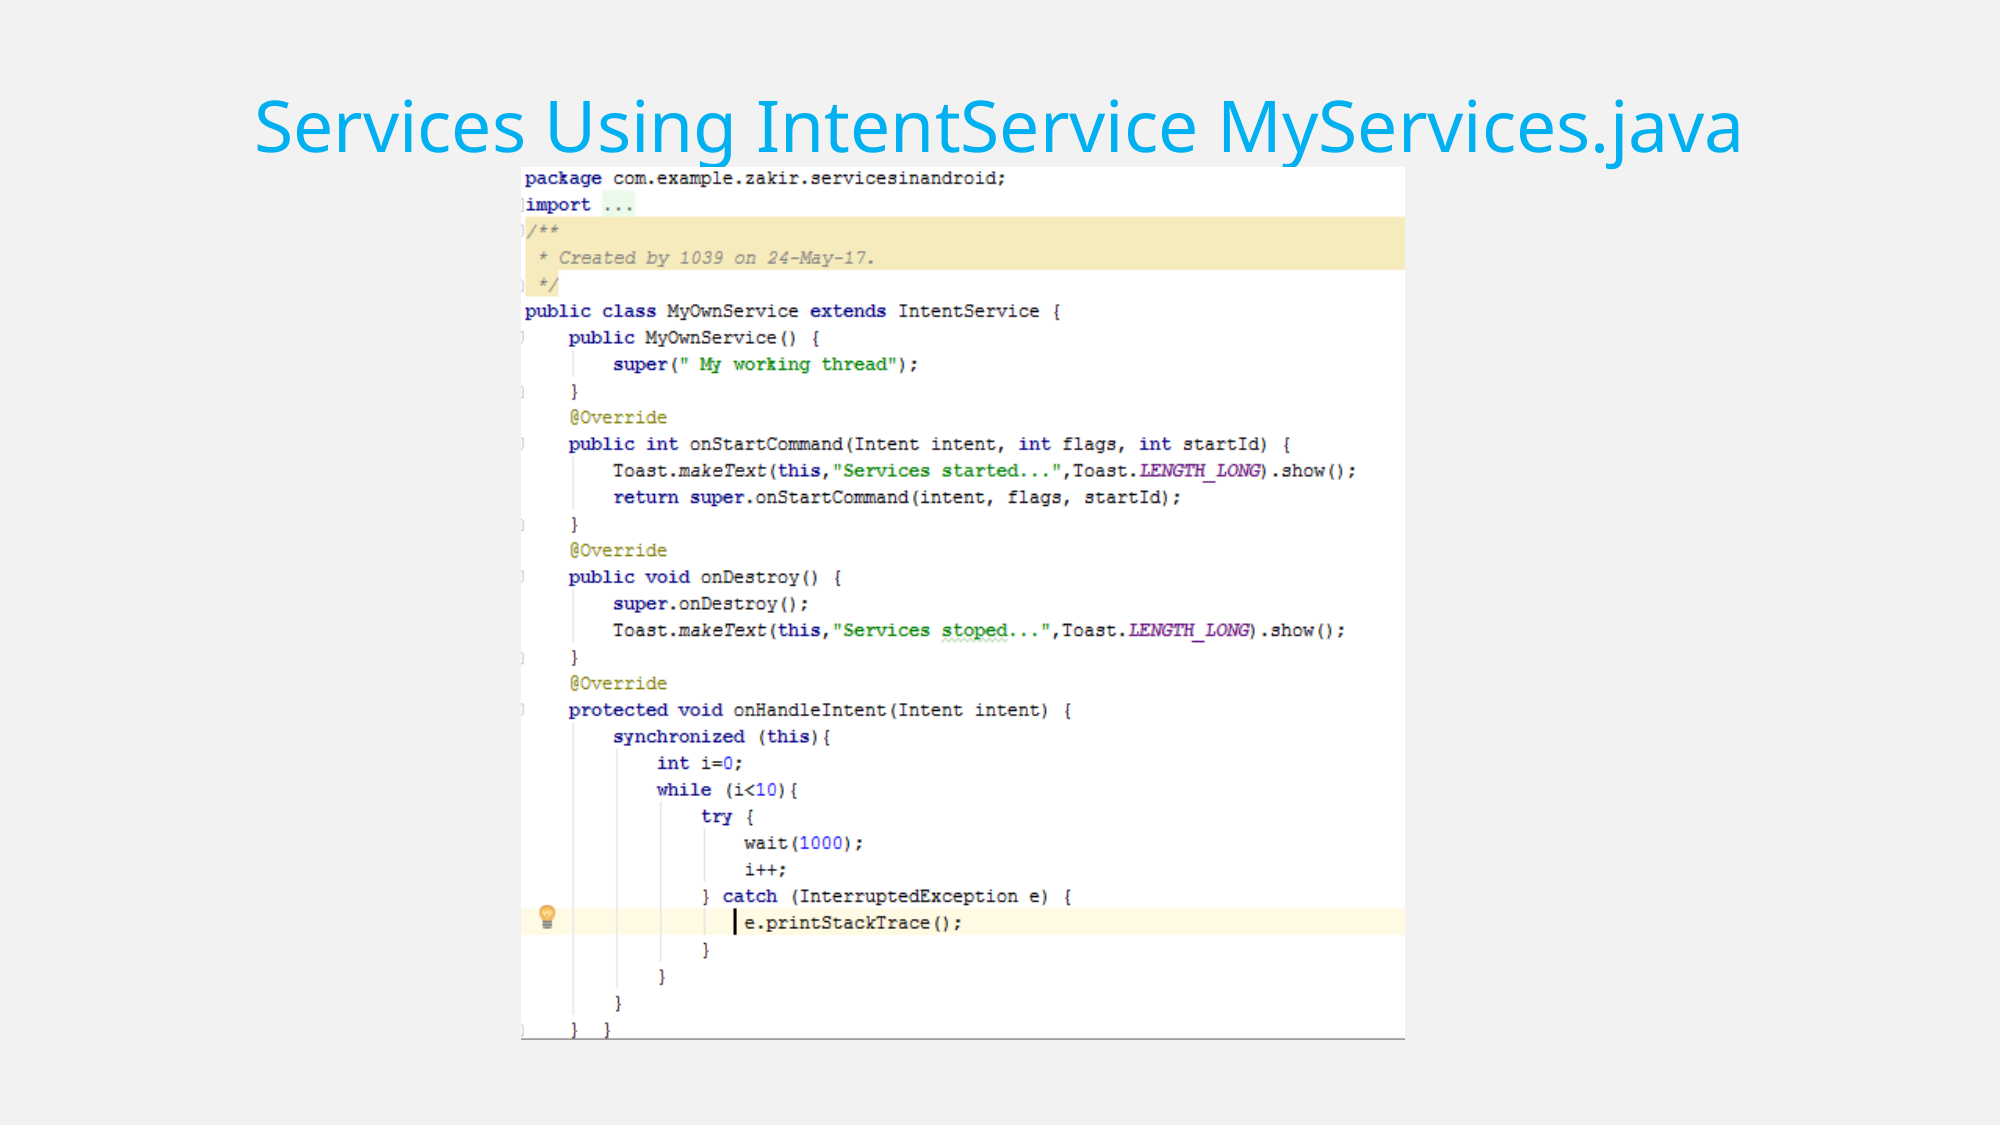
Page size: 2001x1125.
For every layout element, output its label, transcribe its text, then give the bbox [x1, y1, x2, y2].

title Services Using IntentService MyServices.java [137, 59, 1863, 199]
picture [521, 167, 1405, 1040]
